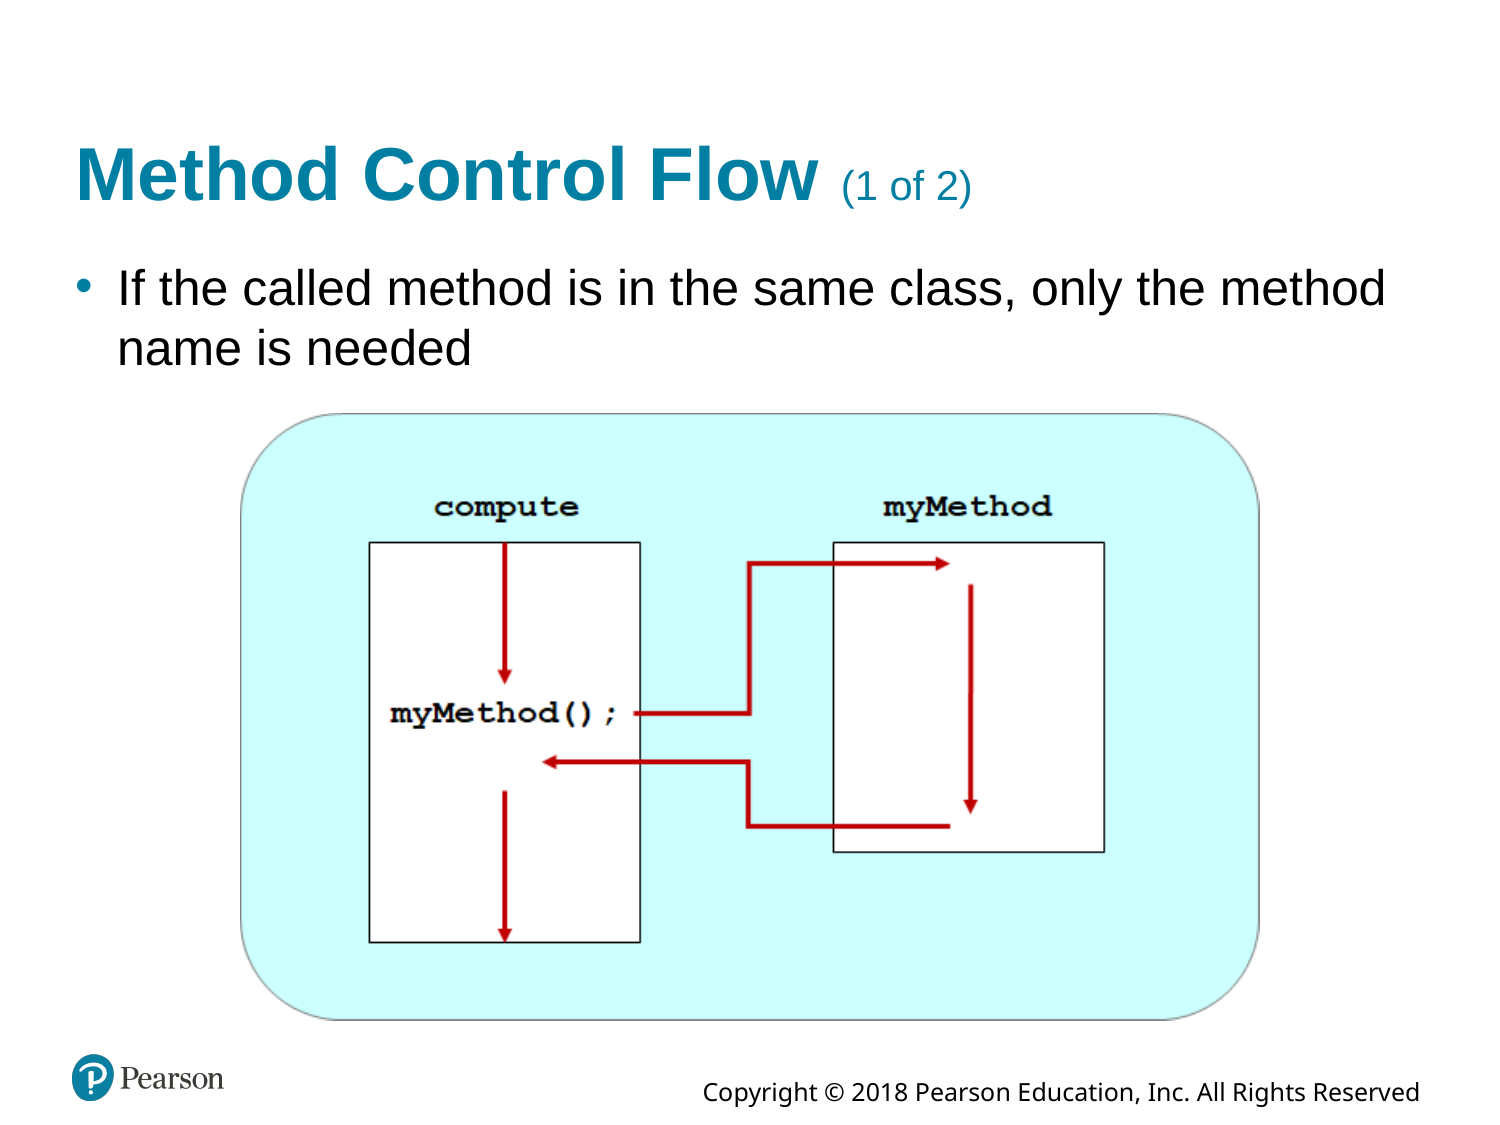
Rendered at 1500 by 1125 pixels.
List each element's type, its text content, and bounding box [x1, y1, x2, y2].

picture [72, 1087, 83, 1101]
picture [98, 1054, 224, 1101]
picture [72, 1054, 88, 1070]
title Method Control Flow (1 of 2) [75, 35, 1425, 216]
picture [240, 413, 1260, 1021]
list If the called method is in the same class, only the method name is needed [75, 255, 1425, 383]
picture [80, 1063, 106, 1088]
